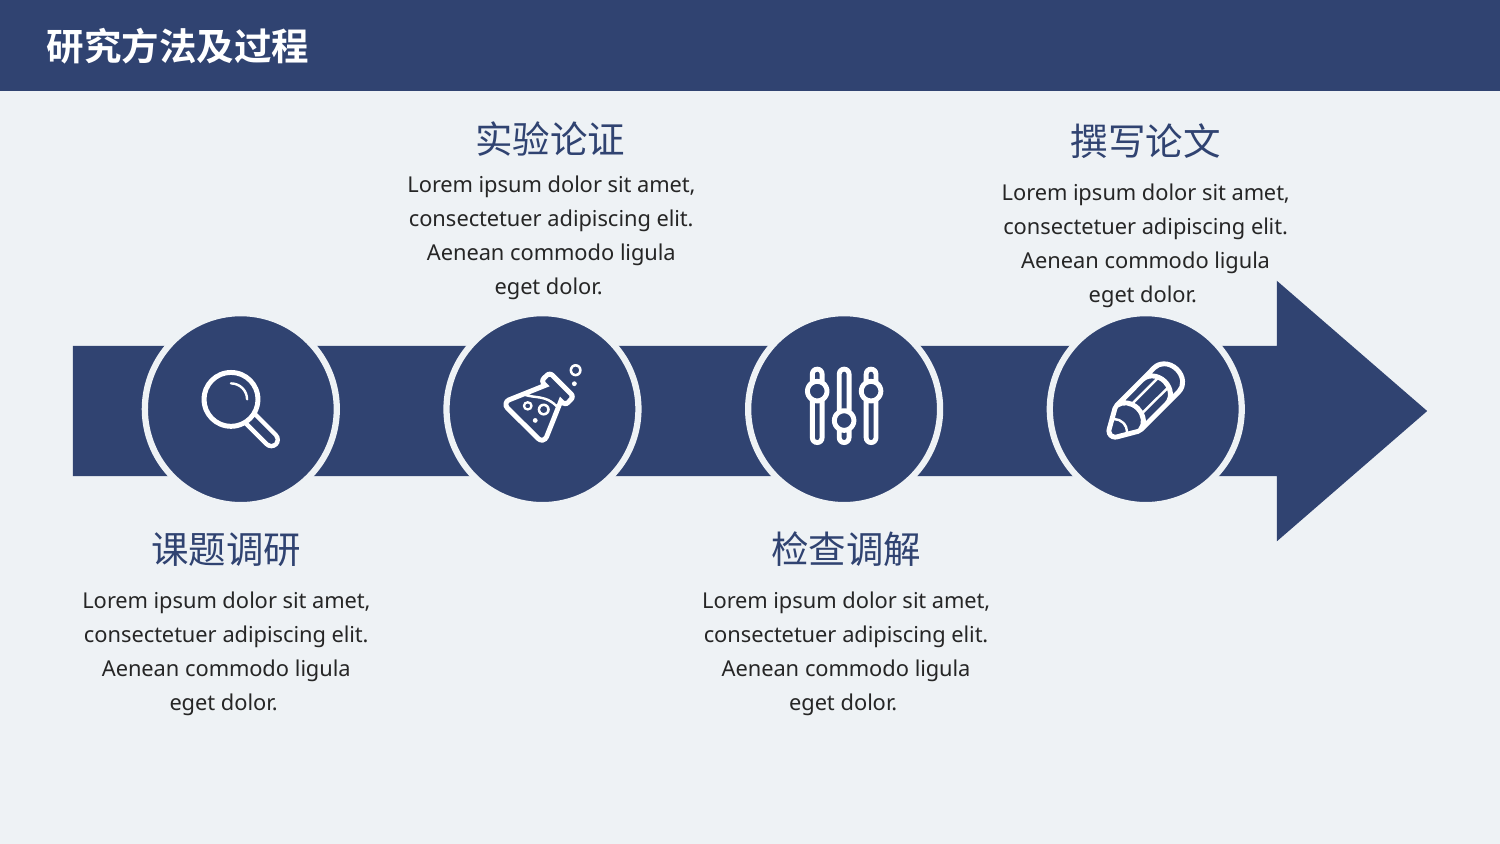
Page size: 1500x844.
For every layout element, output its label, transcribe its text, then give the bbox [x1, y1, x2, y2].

text_box Lorem ipsum dolor sit amet, consectetuer adipiscing elit. Aenean commodo ligula eget dolor. [64, 571, 389, 723]
text_box [71, 344, 171, 478]
text_box [914, 344, 1076, 478]
text_box [1048, 315, 1243, 507]
text_box 研究方法及过程 [31, 15, 324, 75]
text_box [503, 363, 582, 443]
text_box [311, 344, 473, 478]
text_box [445, 312, 640, 507]
text_box [1106, 361, 1186, 440]
text_box 撰写论文 [1035, 110, 1257, 171]
text_box Lorem ipsum dolor sit amet, consectetuer adipiscing elit. Aenean commodo ligula eget dolor. [683, 571, 1009, 723]
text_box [804, 366, 884, 446]
text_box 实验论证 [439, 108, 661, 169]
text_box Lorem ipsum dolor sit amet, consectetuer adipiscing elit. Aenean commodo ligula eget dolor. [388, 154, 714, 306]
text_box [143, 312, 338, 507]
text_box Lorem ipsum dolor sit amet, consectetuer adipiscing elit. Aenean commodo ligula eget dolor. [983, 163, 1309, 315]
text_box [612, 344, 774, 478]
text_box [747, 312, 942, 507]
text_box [1216, 307, 1429, 544]
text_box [201, 369, 281, 449]
text_box 检查调解 [735, 518, 957, 579]
text_box 课题调研 [116, 518, 337, 579]
